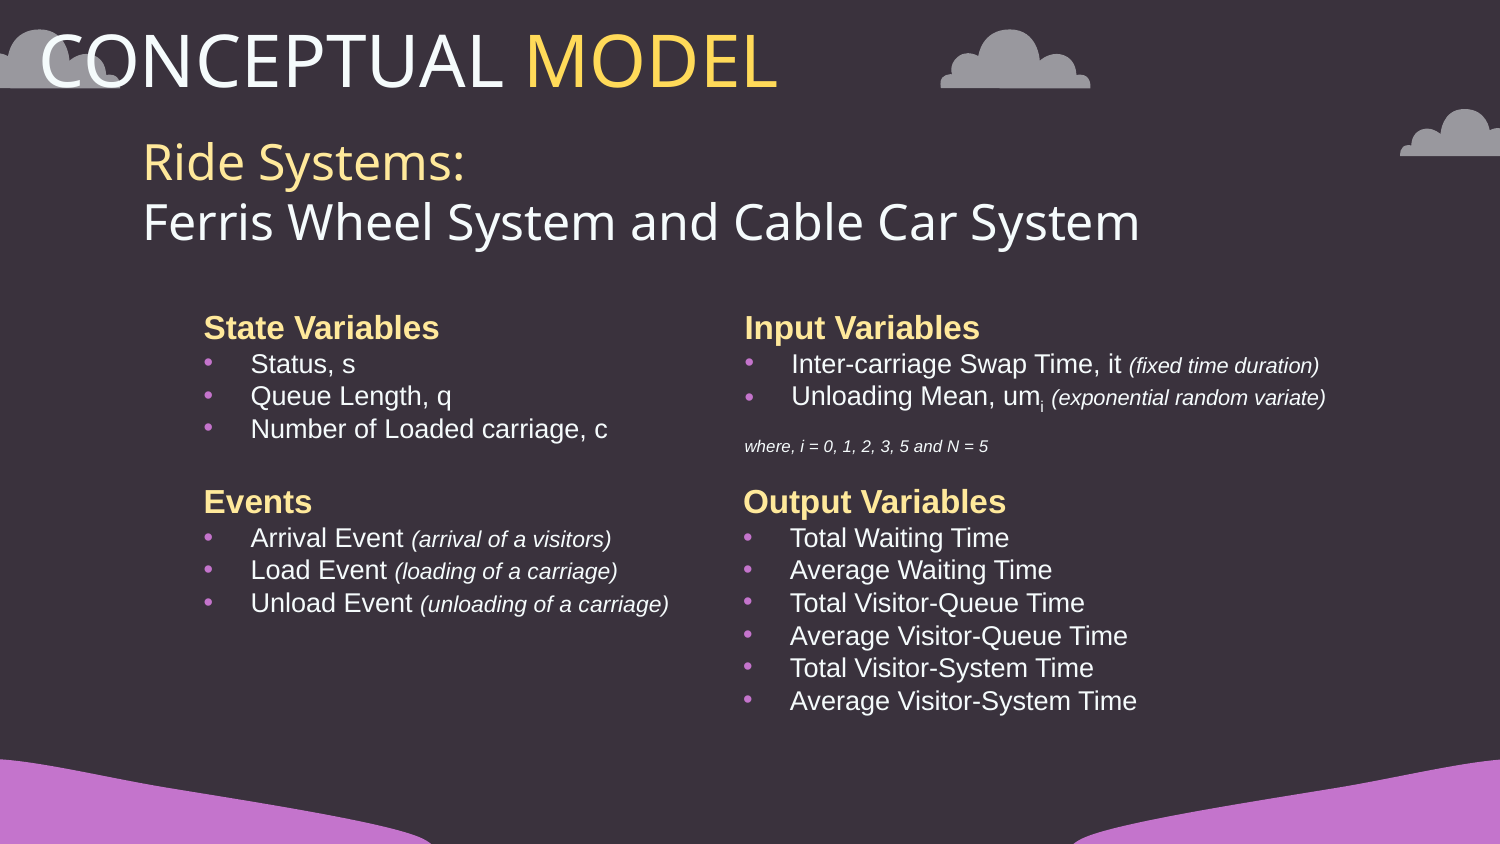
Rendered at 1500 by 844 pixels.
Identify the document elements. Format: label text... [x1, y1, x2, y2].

text_box State Variables Status, s Queue Length, q Number of Loaded carriage, c [188, 291, 685, 465]
text_box Input Variables Inter-carriage Swap Time, it (fixed time duration) Unloading Mean, umi (exponential random variate) where, i = 0, 1, 2, 3, 5 and N = 5 [729, 291, 1452, 466]
title CONCEPTUAL MODEL [0, 0, 1042, 93]
text_box Events Arrival Event (arrival of a visitors) Load Event (loading of a carriage) Unload Event (unloading of a carriage) [188, 465, 728, 675]
text_box Output Variables Total Waiting Time Average Waiting Time Total Visitor-Queue Time Average Visitor-Queue Time Total Visitor-System Time Average Visitor-System Time [728, 465, 1268, 729]
text_box Ride Systems: Ferris Wheel System and Cable Car System [127, 115, 1304, 238]
